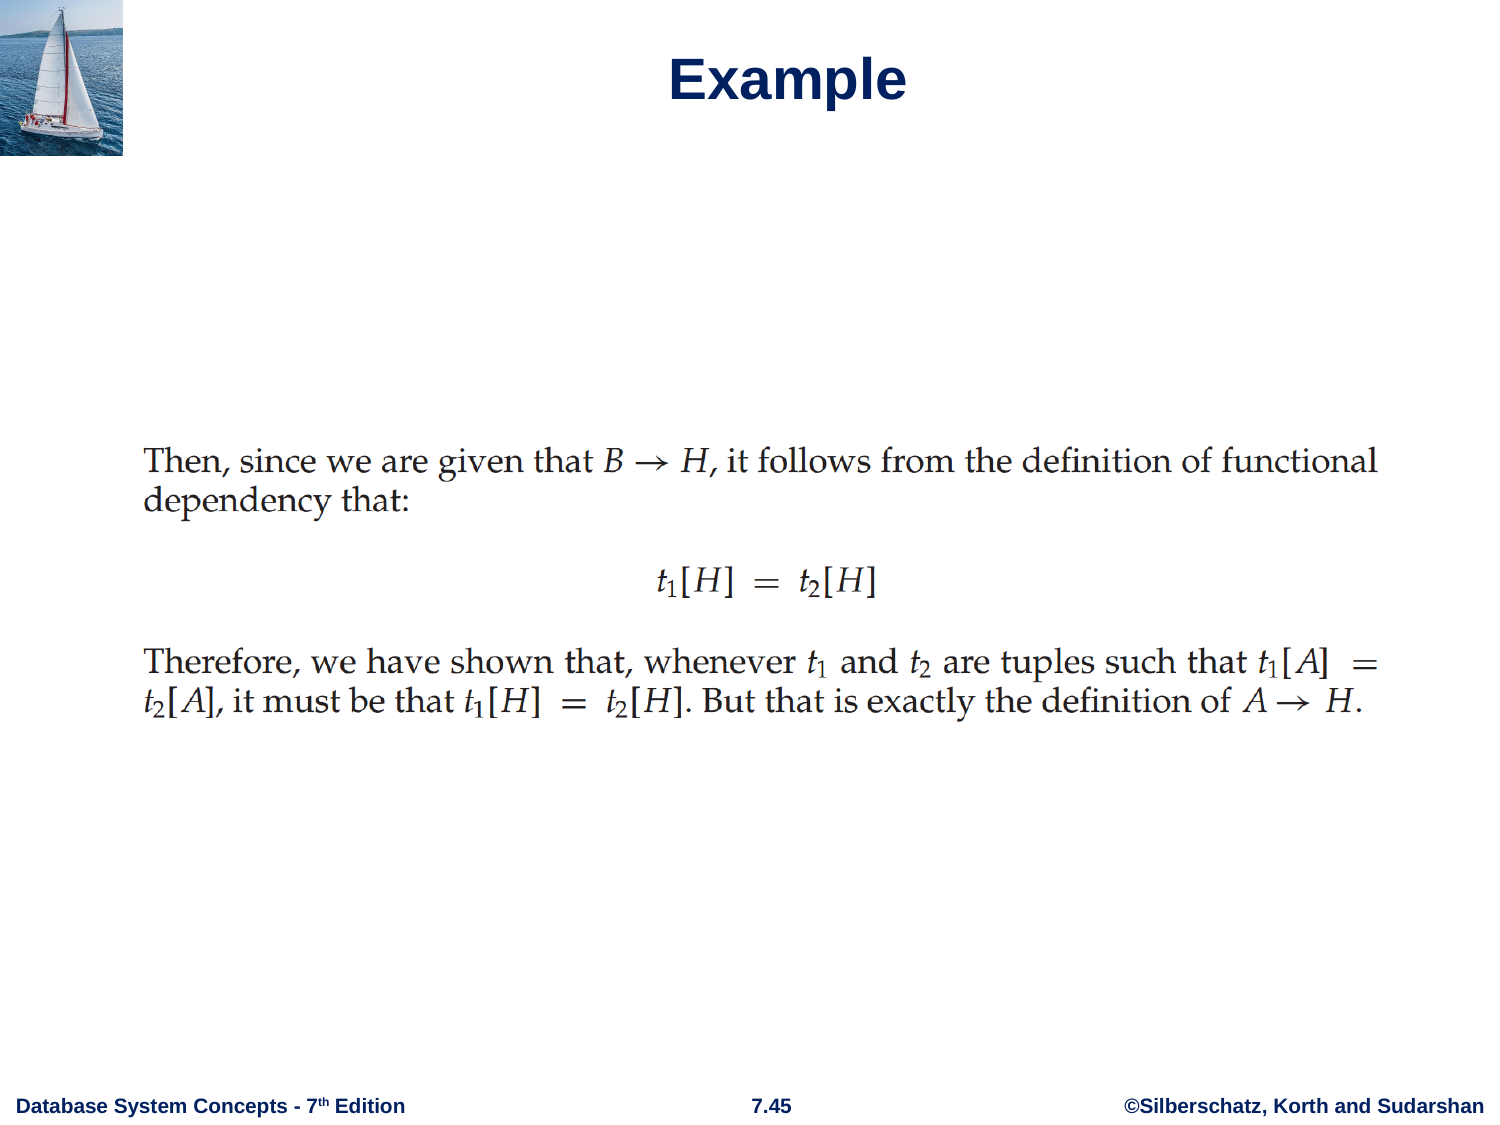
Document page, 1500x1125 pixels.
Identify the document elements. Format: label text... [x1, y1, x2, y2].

picture [0, 0, 123, 156]
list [133, 441, 1391, 723]
title Example [125, 18, 1452, 120]
